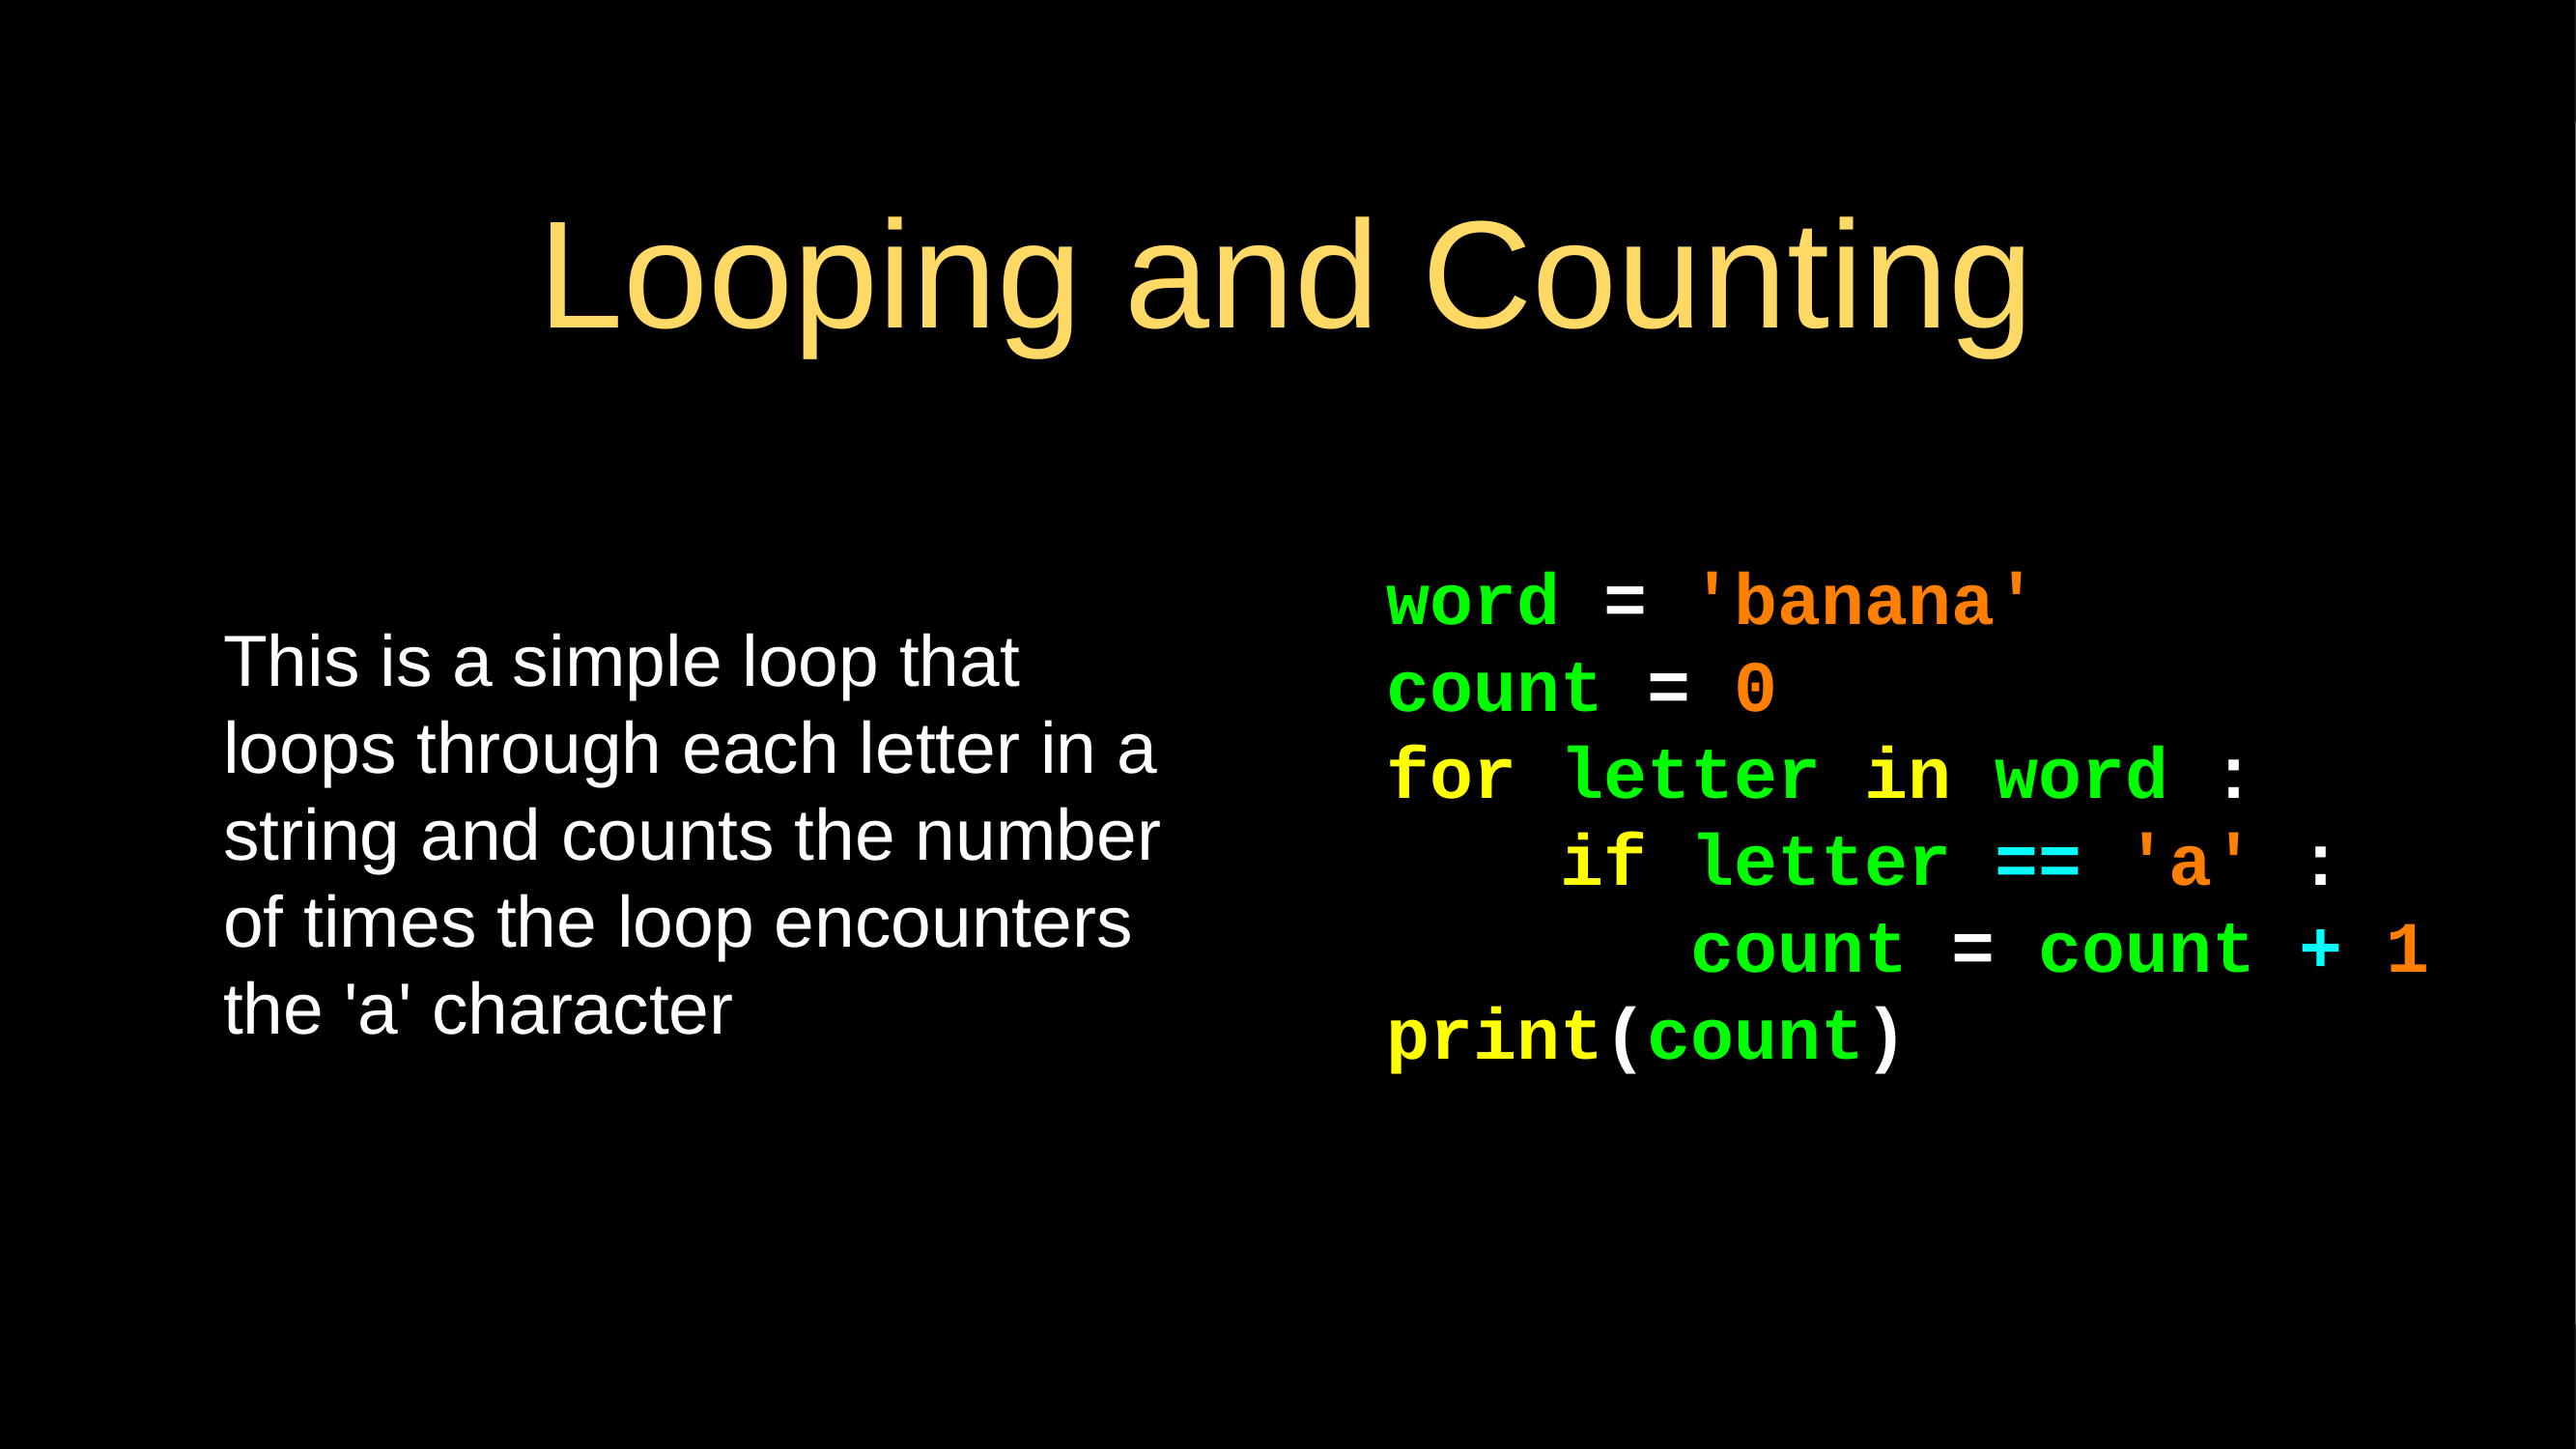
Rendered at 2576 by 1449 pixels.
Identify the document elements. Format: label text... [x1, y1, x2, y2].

title Looping and Counting [183, 131, 2391, 403]
text_box word = 'banana' count = 0 for letter in word : if letter == 'a' : count = count + 1 print(count) [1386, 549, 2478, 1077]
list This is a simple loop that loops through each letter in a string and counts the number of times the loop encounters the 'a' character [183, 479, 1177, 1183]
